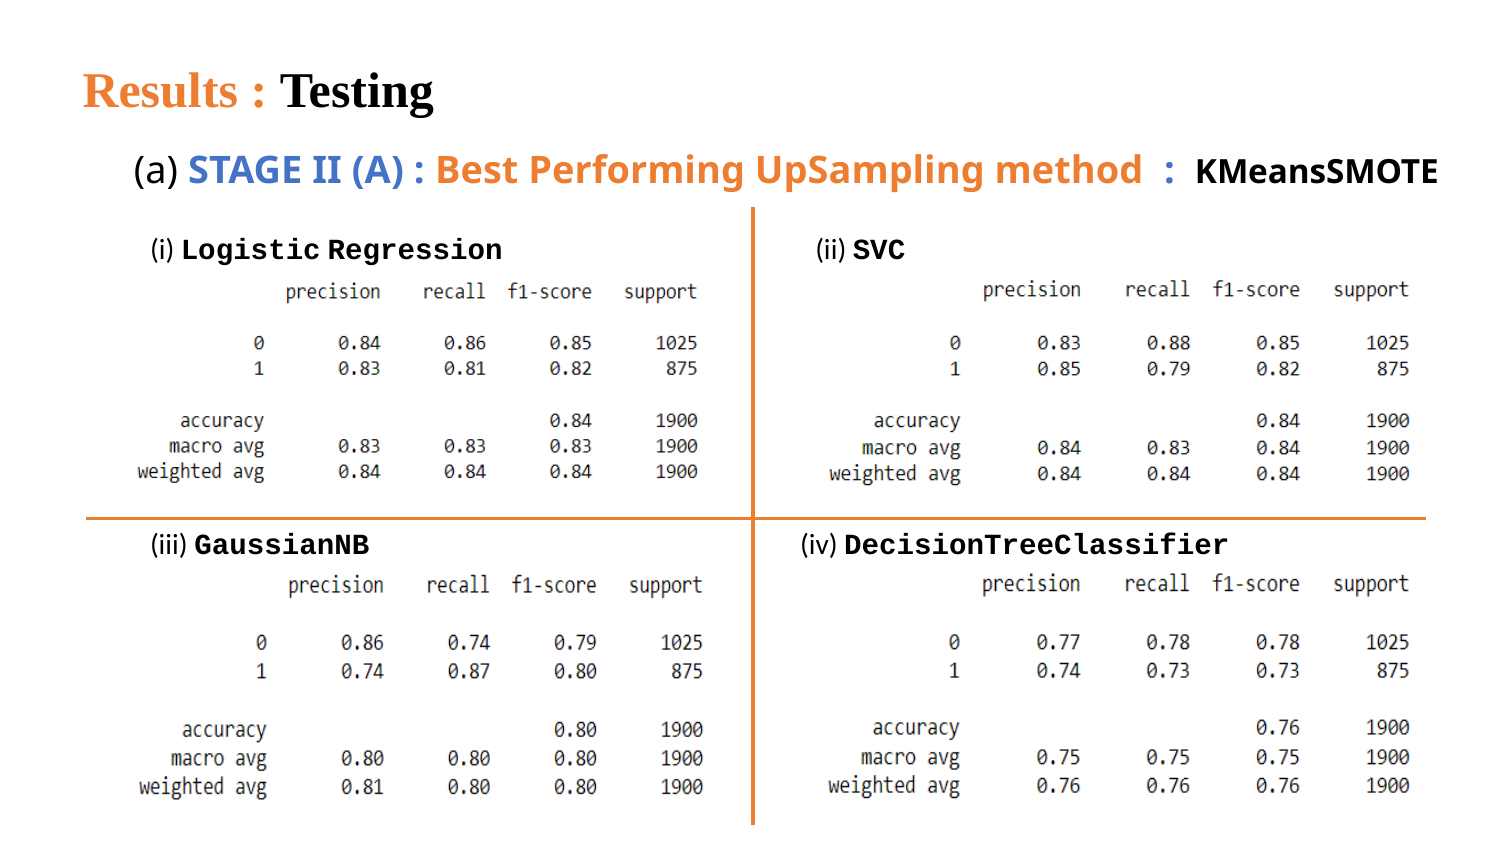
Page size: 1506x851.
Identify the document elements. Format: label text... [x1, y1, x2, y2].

picture [824, 571, 1419, 801]
text_box (a) STAGE II (A) : Best Performing UpSampling method : KMeansSMOTE [119, 138, 1480, 199]
text_box (iv) DecisionTreeClassifier [785, 520, 1246, 568]
text_box (iii) GaussianNB [135, 520, 401, 568]
text_box Results : Testing [67, 49, 494, 125]
picture [129, 273, 710, 490]
text_box (i) Logistic Regression [135, 222, 741, 273]
picture [135, 571, 710, 801]
text_box (ii) SVC [800, 222, 1407, 273]
picture [824, 273, 1419, 490]
